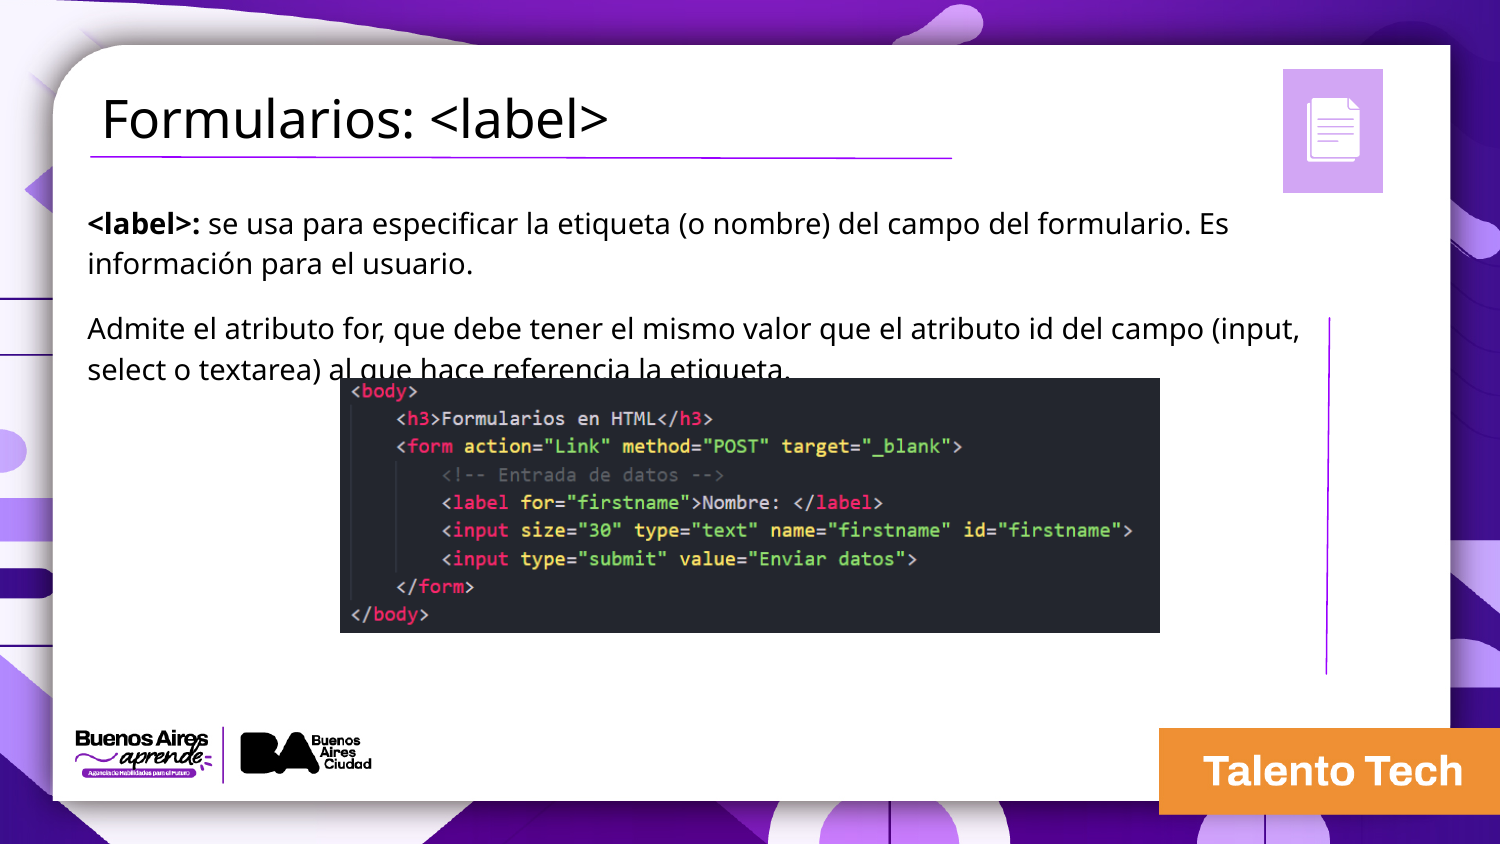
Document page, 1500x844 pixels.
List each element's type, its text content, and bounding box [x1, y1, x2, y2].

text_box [1282, 66, 1384, 194]
text_box Formularios: <label> [85, 58, 1481, 166]
picture [339, 377, 1160, 633]
text_box <label>: se usa para especificar la etiqueta (o nombre) del campo del formulario. Es información para el usuario. Admite el atributo for, que debe tener el mismo valor que el atributo id del campo (input, select o textarea) al que hace referencia la etiqueta. [72, 184, 1388, 699]
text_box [1306, 97, 1360, 162]
picture [0, 0, 1500, 844]
